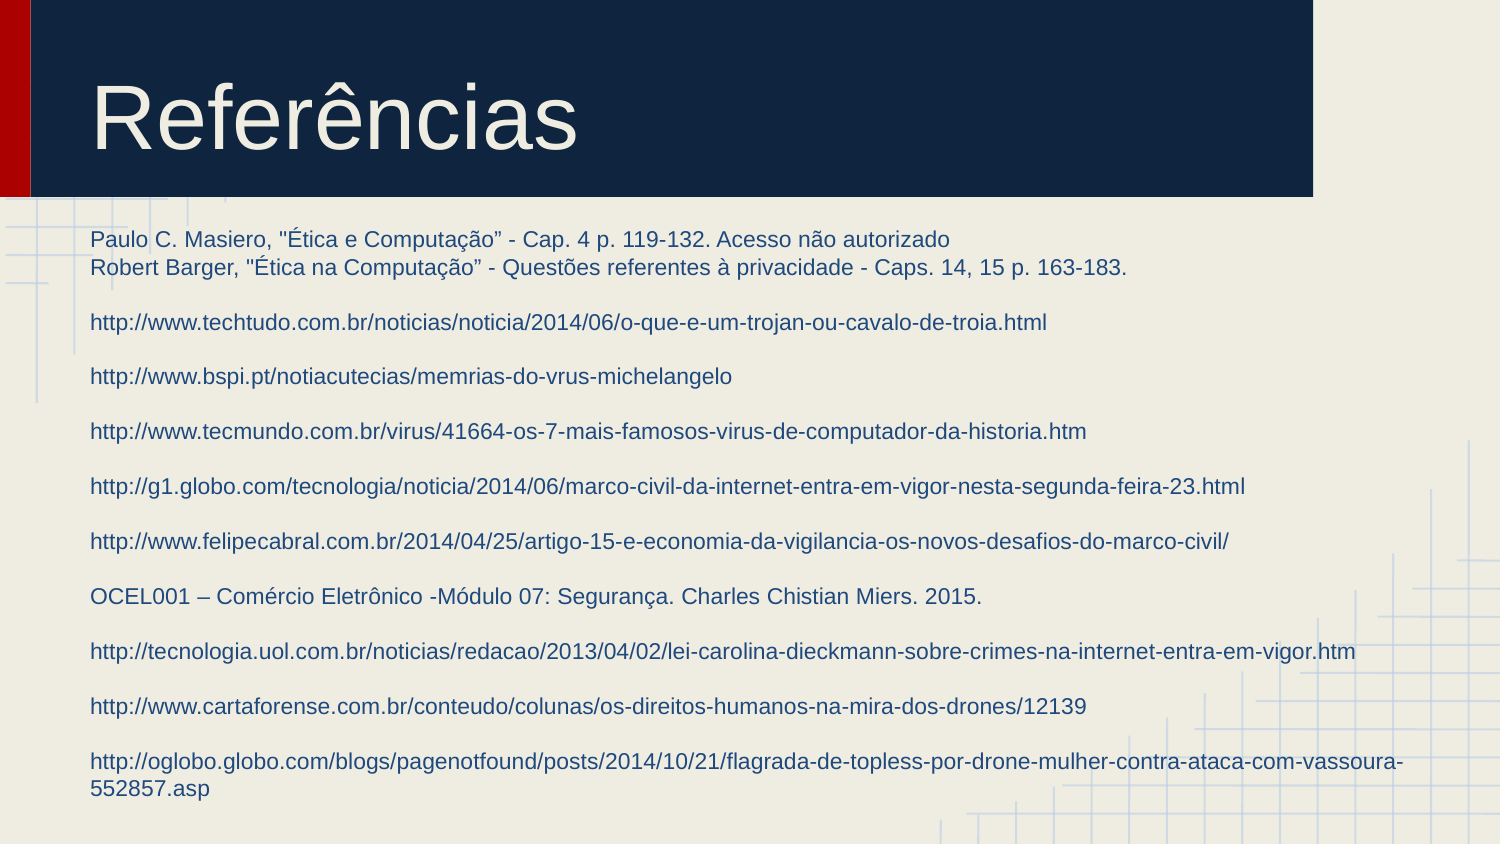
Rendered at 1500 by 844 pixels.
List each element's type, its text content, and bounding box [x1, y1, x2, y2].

title Referências [75, 16, 1276, 183]
list Paulo C. Masiero, "Ética e Computação” - Cap. 4 p. 119-132. Acesso não autorizado Robert Barger, "Ética na Computação” - Questões referentes à privacidade - Caps. 14, 15 p. 163-183. http://www.techtudo.com.br/noticias/noticia/2014/06/o-que-e-um-trojan-ou-cavalo-de-troia.html http://www.bspi.pt/notiacutecias/memrias-do-vrus-michelangelo http://www.tecmundo.com.br/virus/41664-os-7-mais-famosos-virus-de-computador-da-historia.htm http://g1.globo.com/tecnologia/noticia/2014/06/marco-civil-da-internet-entra-em-vigor-nesta-segunda-feira-23.html http://www.felipecabral.com.br/2014/04/25/artigo-15-e-economia-da-vigilancia-os-novos-desafios-do-marco-civil/ OCEL001 – Comércio Eletrônico -Módulo 07: Segurança. Charles Chistian Miers. 2015. http://tecnologia.uol.com.br/noticias/redacao/2013/04/02/lei-carolina-dieckmann-sobre-crimes-na-internet-entra-em-vigor.htm http://www.cartaforense.com.br/conteudo/colunas/os-direitos-humanos-na-mira-dos-drones/12139 http://oglobo.globo.com/blogs/pagenotfound/posts/2014/10/21/flagrada-de-topless-por-drone-mulher-contra-ataca-com-vassoura-552857.asp [75, 209, 1425, 806]
